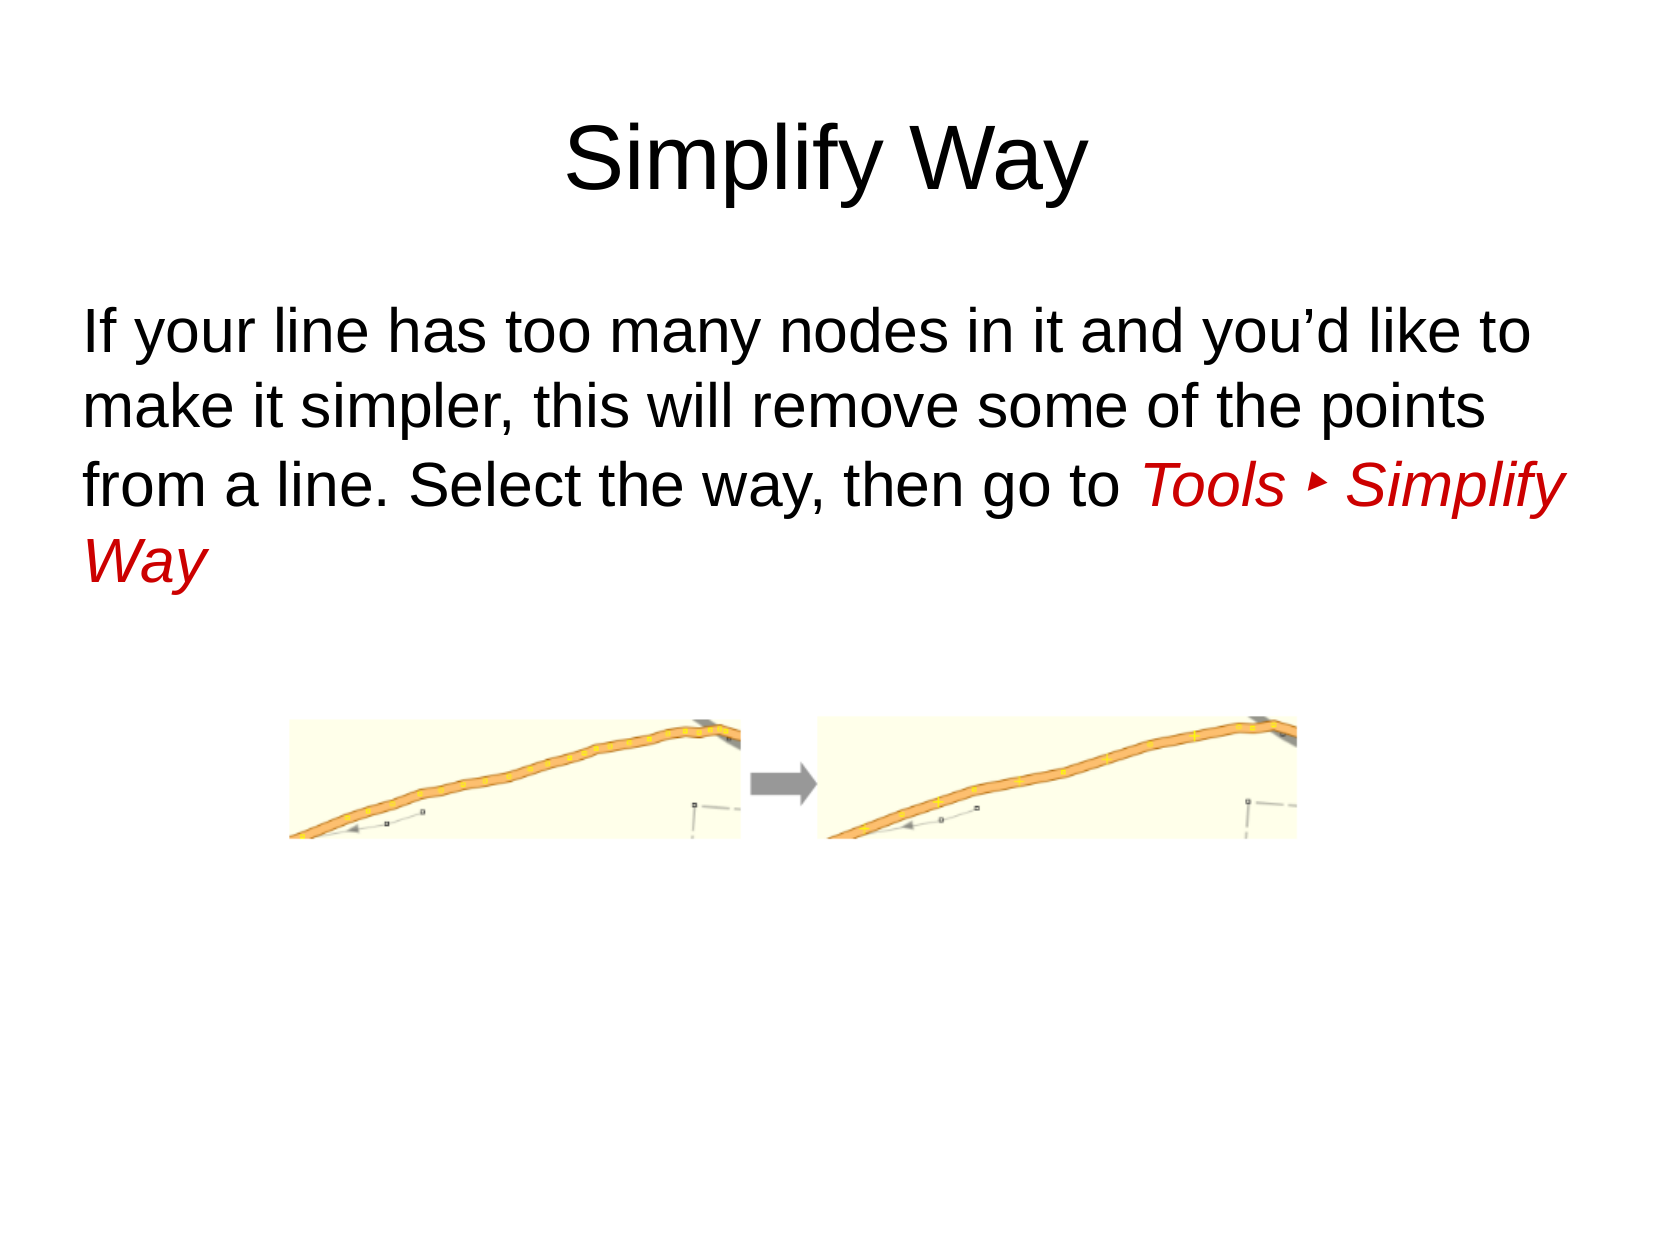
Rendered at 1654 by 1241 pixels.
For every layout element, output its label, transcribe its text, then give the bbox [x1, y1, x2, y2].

text_box Simplify Way [82, 49, 1571, 257]
picture [287, 704, 1306, 848]
text_box If your line has too many nodes in it and you’d like to make it simpler, this will remove some of the points from a line. Select the way, then go to Tools ‣ Simplify Way [82, 290, 1571, 1010]
